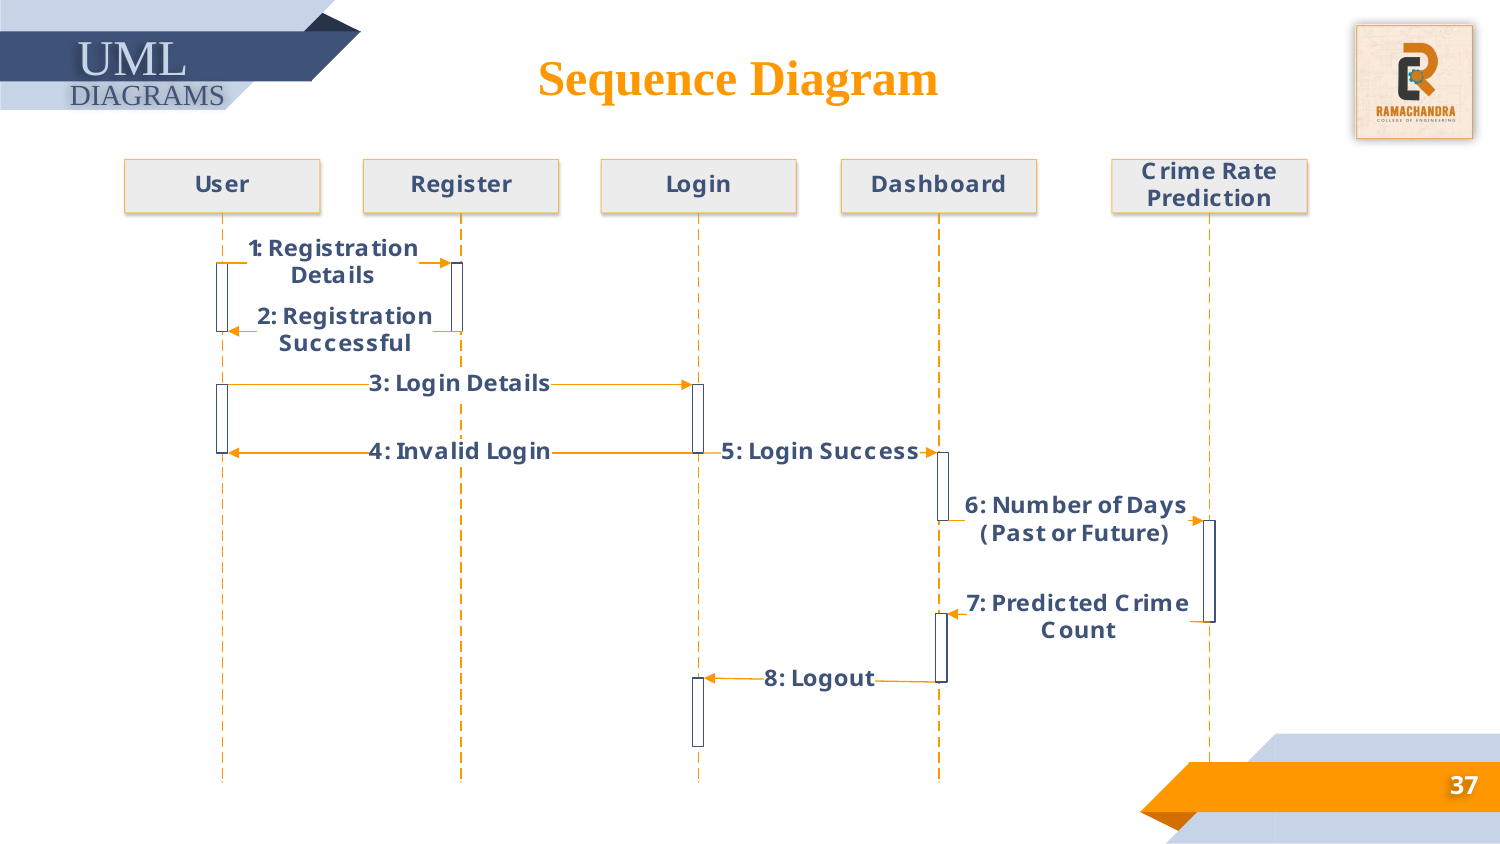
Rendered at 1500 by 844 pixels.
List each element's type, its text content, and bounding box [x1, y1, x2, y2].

picture [1355, 24, 1473, 140]
text_box DIAGRAMS [55, 68, 354, 119]
slide_number 37 [1444, 760, 1494, 813]
text_box UML [0, 18, 266, 94]
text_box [6, 151, 1445, 806]
text_box Sequence Diagram [522, 38, 955, 113]
